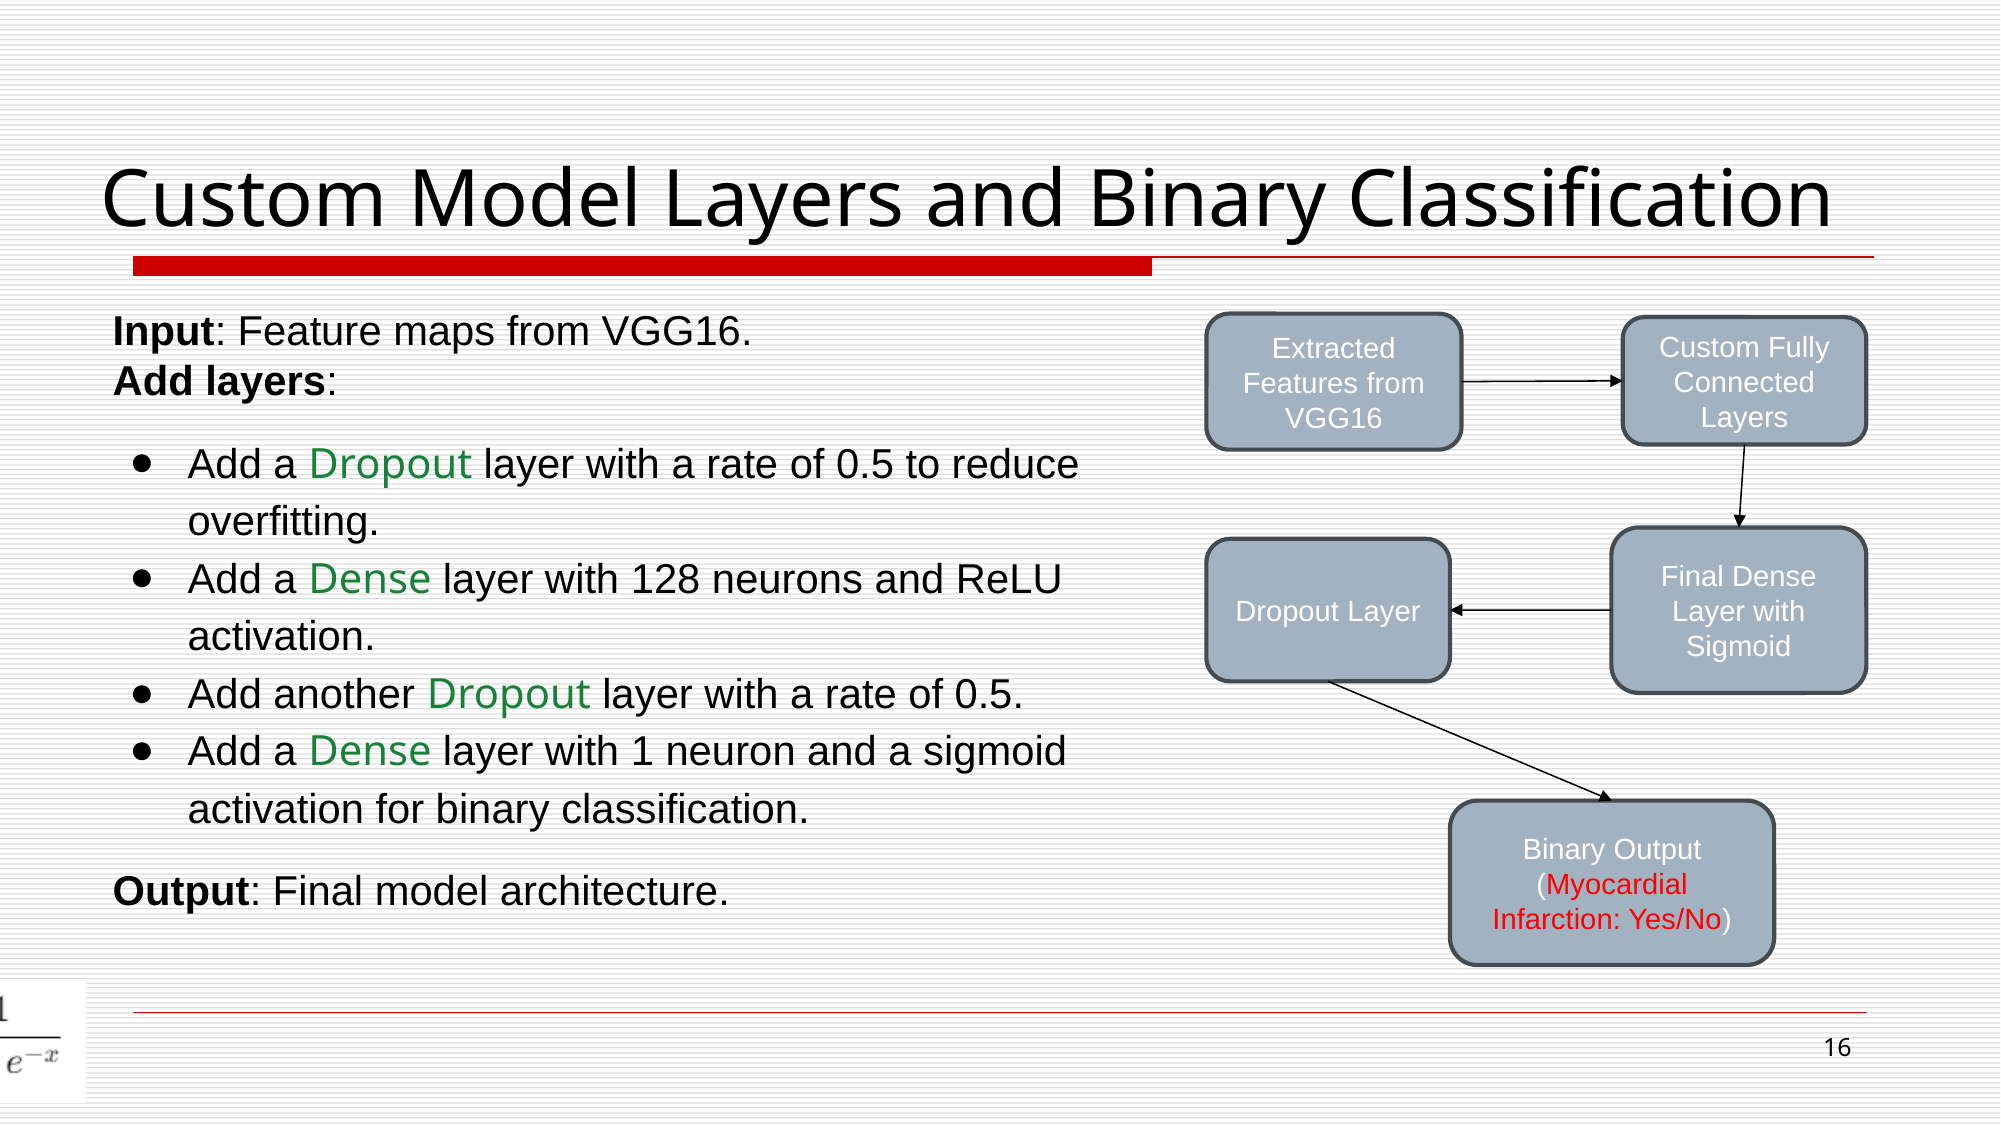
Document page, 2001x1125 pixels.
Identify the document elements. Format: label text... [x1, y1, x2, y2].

slide_number ‹#› [1433, 1024, 1867, 1103]
picture [0, 0, 2001, 1125]
title Custom Model Layers and Binary Classification [85, 50, 2000, 250]
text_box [1206, 313, 1867, 966]
text_box Input: Feature maps from VGG16. Add layers: Add a Dropout layer with a rate of 0.5 to reduce overfitting. Add a Dense layer with 128 neurons and ReLU activation. Add another Dropout layer with a rate of 0.5. Add a Dense layer with 1 neuron and a sigmoid activation for binary classification. Output: Final model architecture. [97, 296, 1160, 922]
